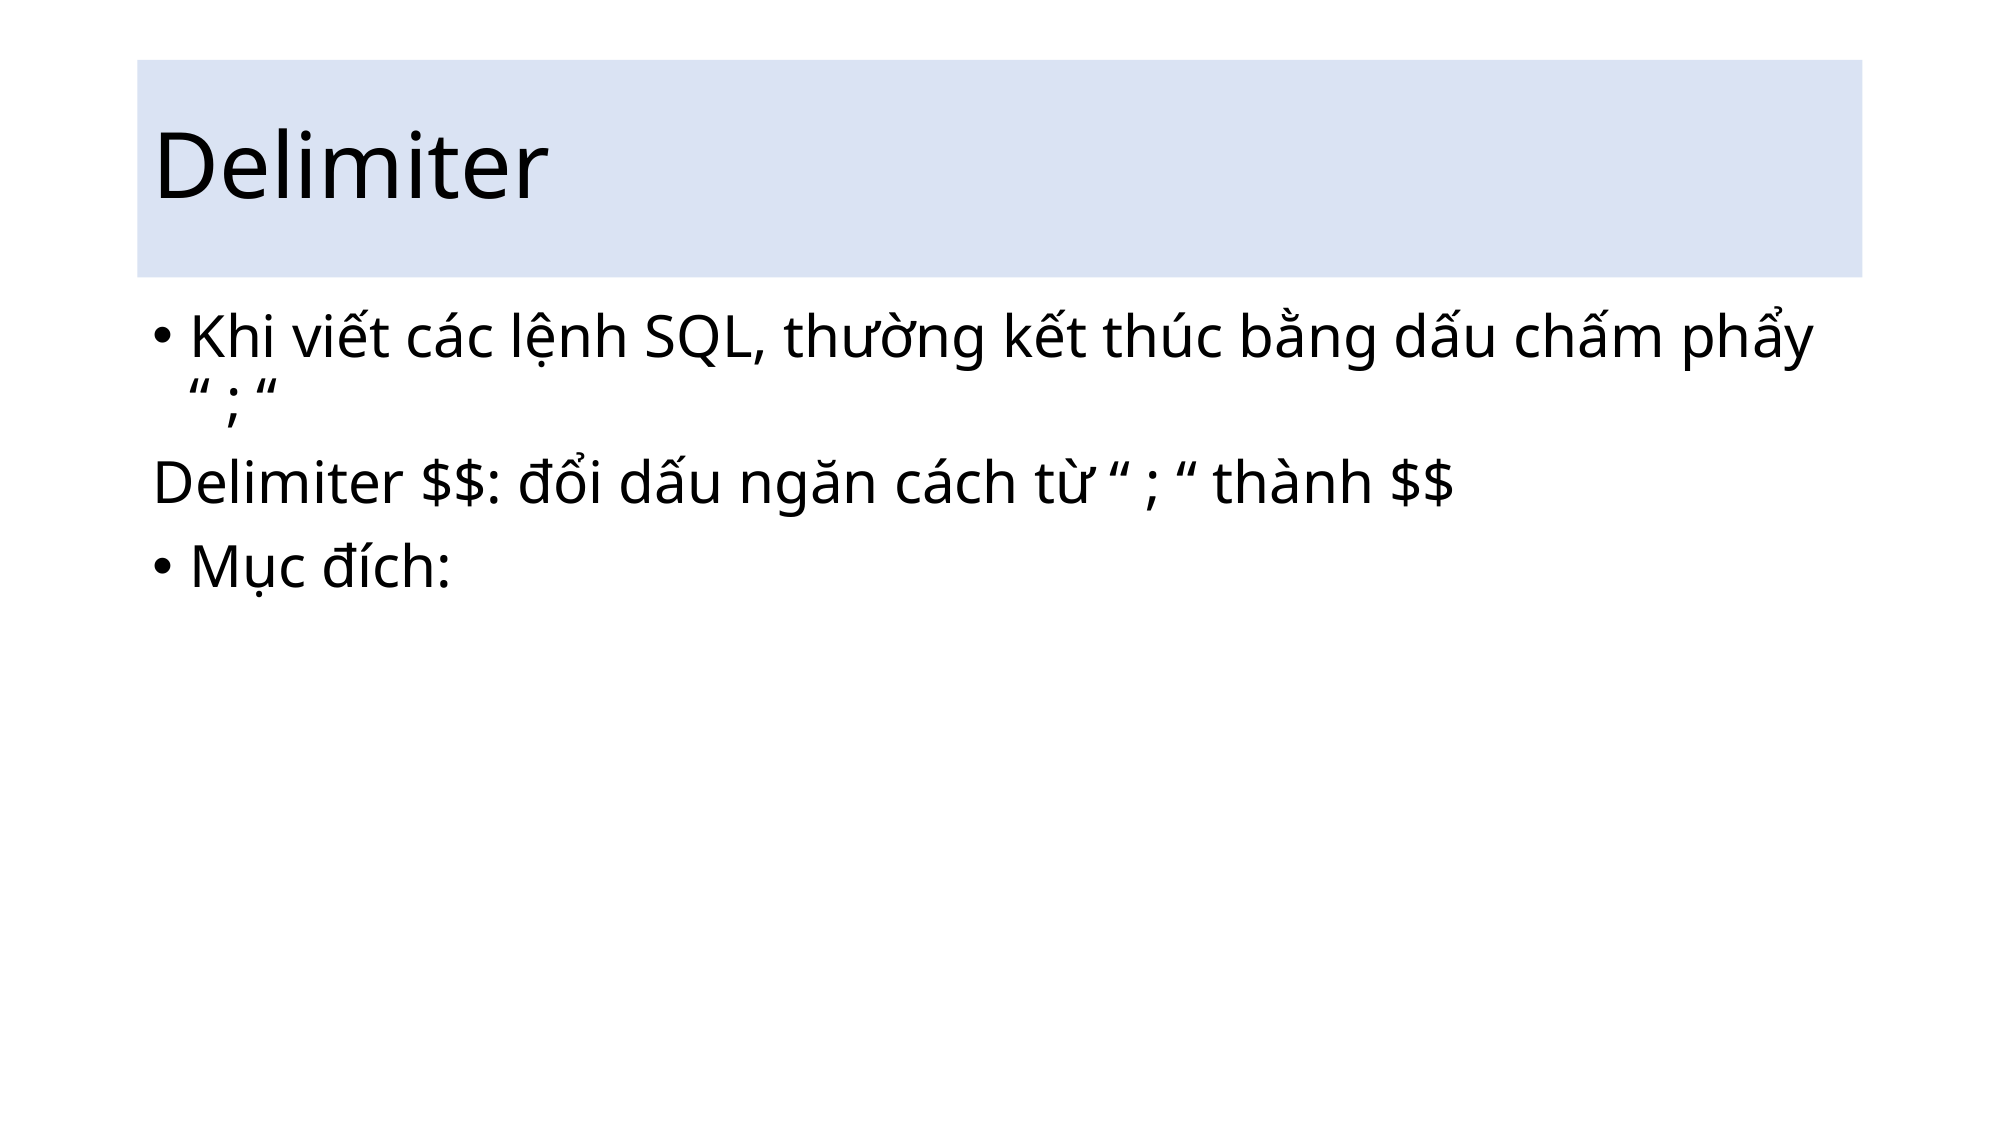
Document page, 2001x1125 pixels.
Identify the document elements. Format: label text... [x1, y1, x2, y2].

title Delimiter [137, 59, 1863, 278]
list Khi viết các lệnh SQL, thường kết thúc bằng dấu chấm phẩy “ ; “ Delimiter $$: đổi dấu ngăn cách từ “ ; “ thành $$ Mục đích: [137, 299, 1863, 1014]
